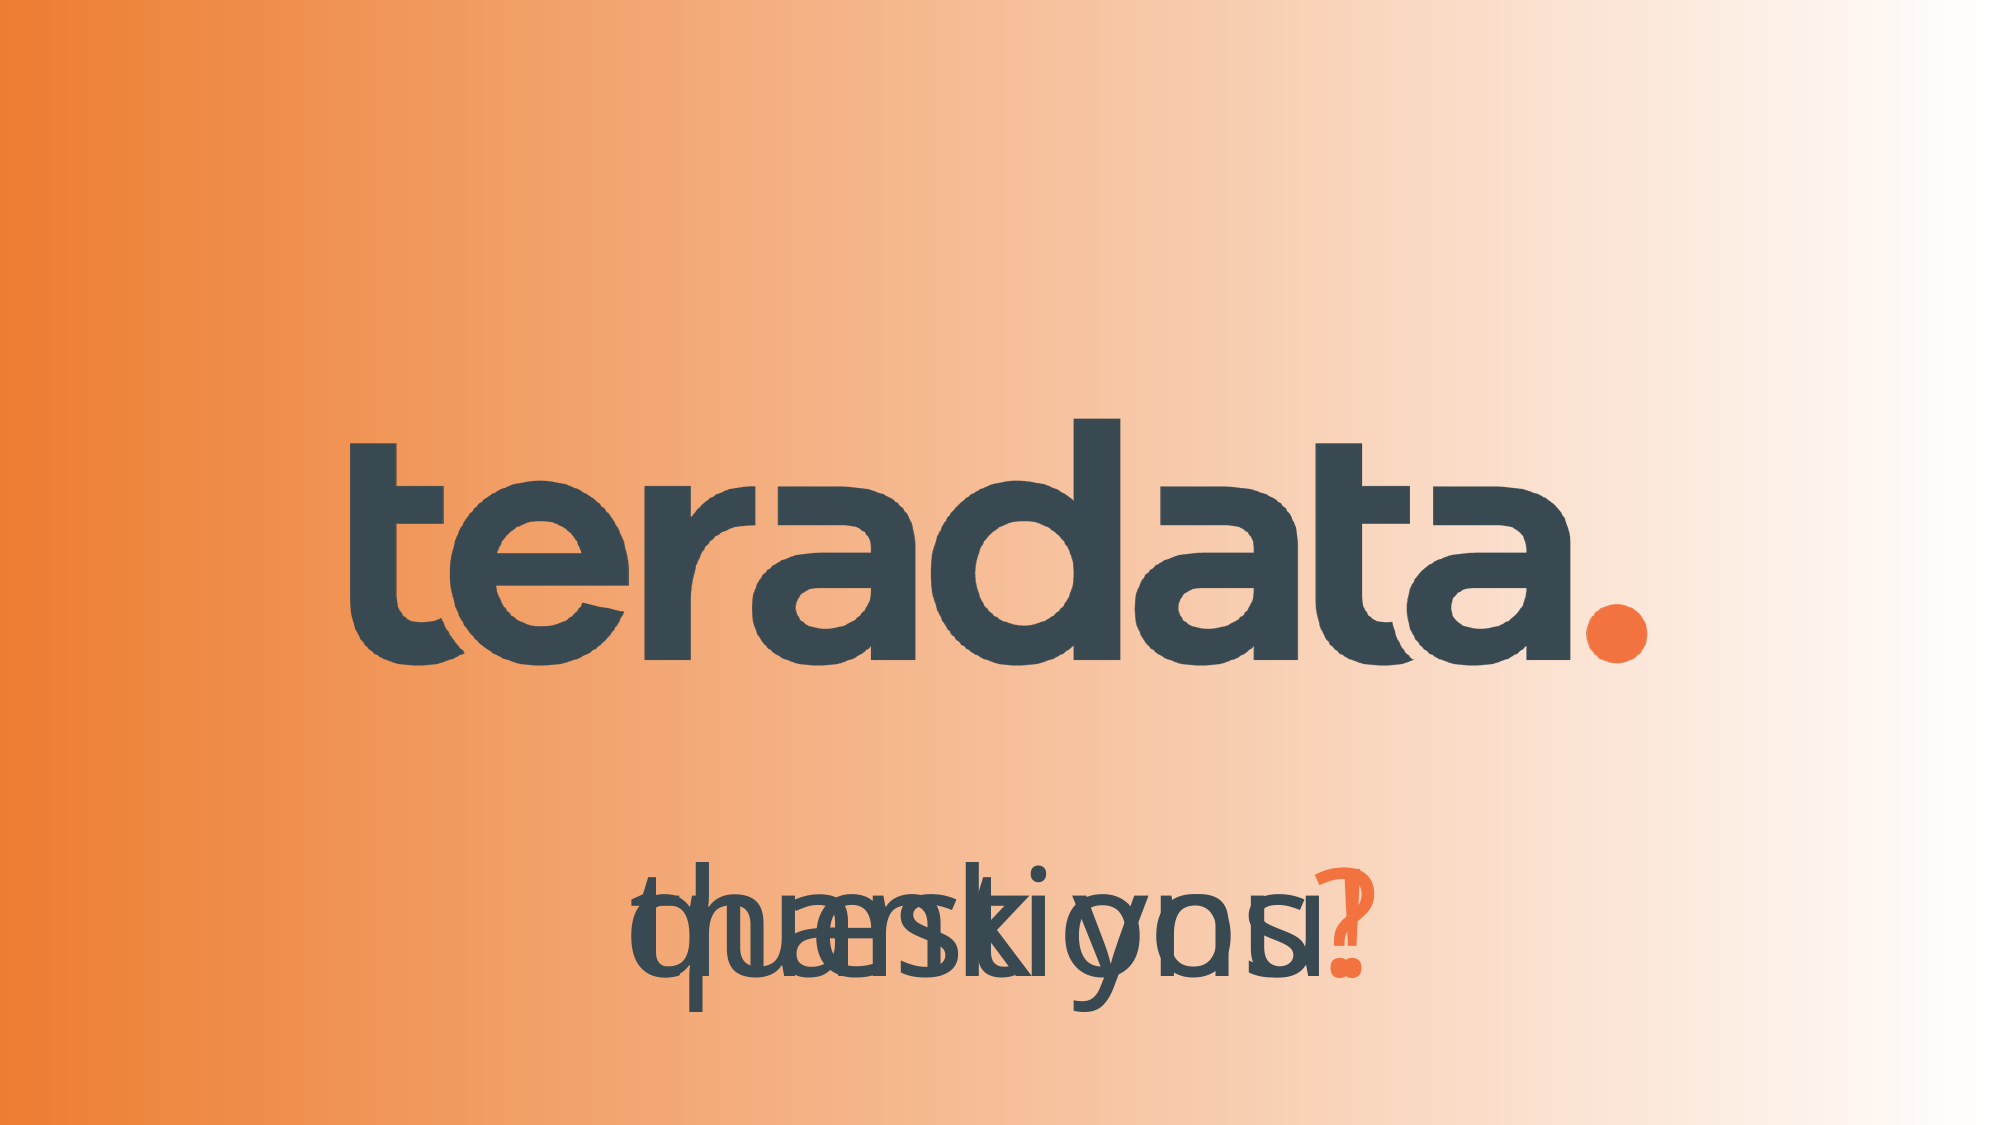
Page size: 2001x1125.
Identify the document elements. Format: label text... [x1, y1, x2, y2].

picture [175, 308, 1826, 840]
text_box thank you! [138, 839, 1864, 1063]
